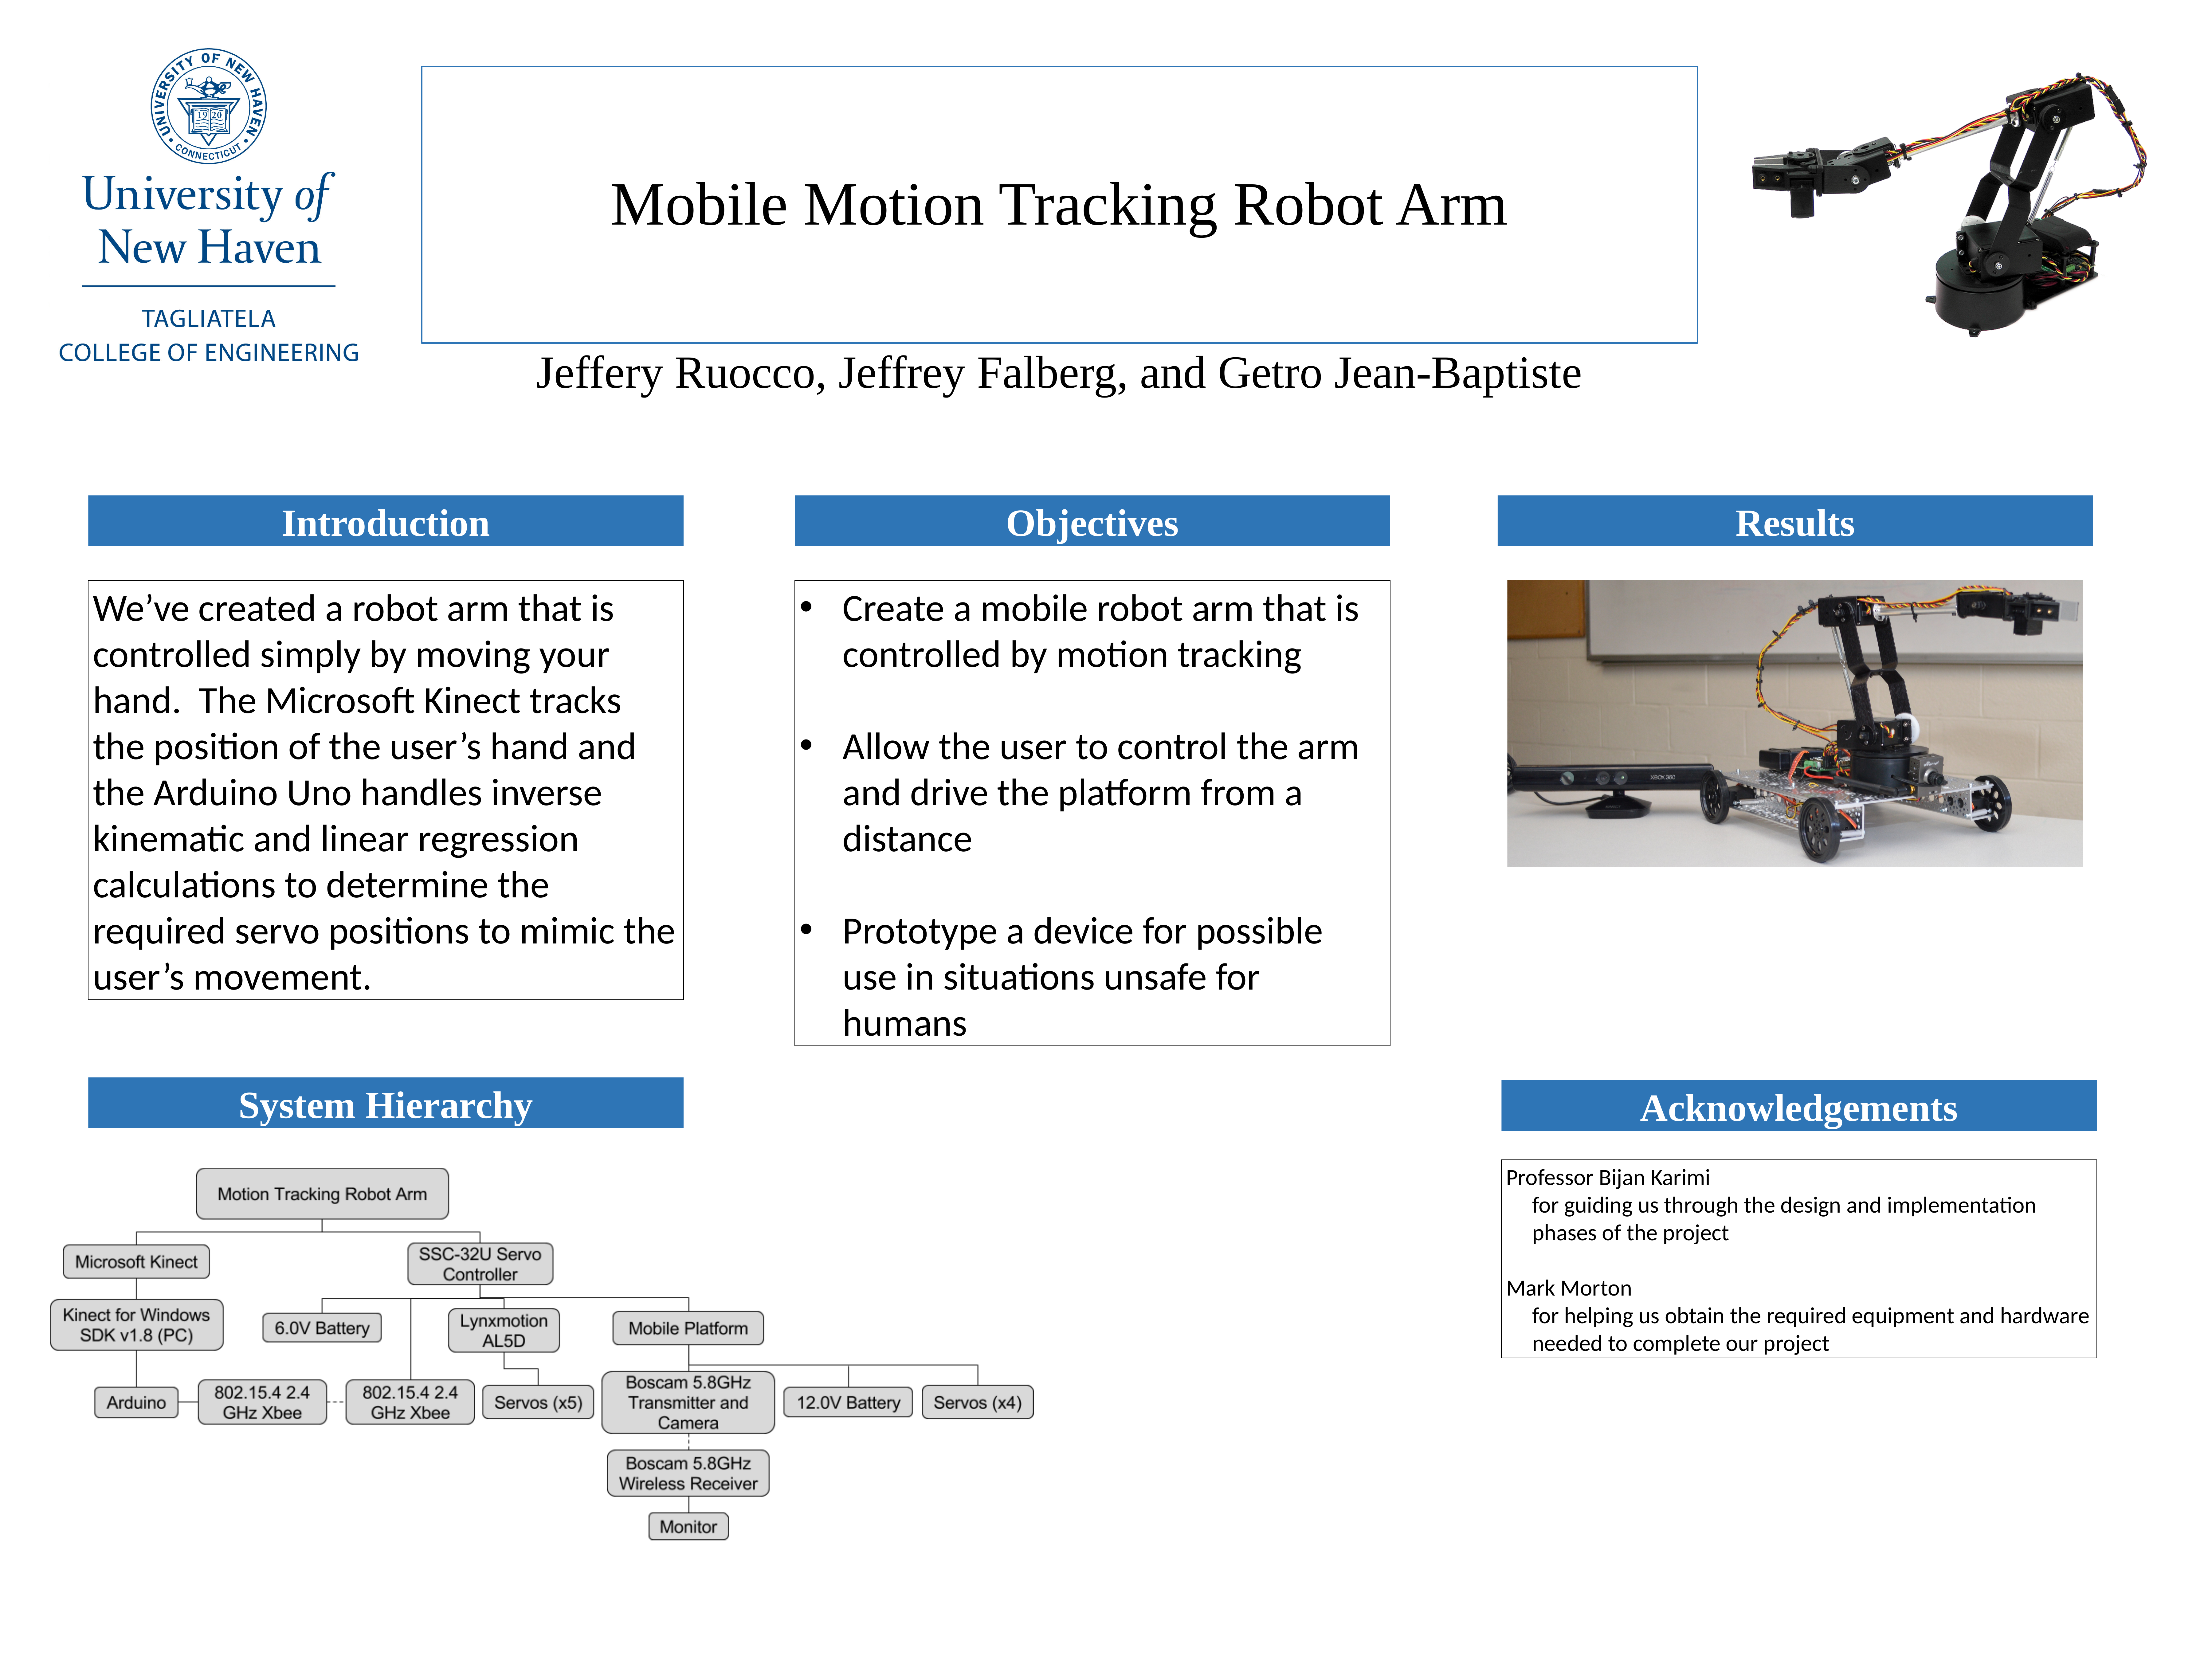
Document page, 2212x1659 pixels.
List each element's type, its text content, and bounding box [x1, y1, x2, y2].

title Mobile Motion Tracking Robot Arm [422, 66, 1698, 343]
text_box Acknowledgements [1501, 1080, 2097, 1131]
picture [1507, 580, 2083, 867]
text_box We’ve created a robot arm that is controlled simply by moving your hand. The Microsoft Kinect tracks the position of the user’s hand and the Arduino Uno handles inverse kinematic and linear regression calculations to determine the required servo positions to mimic the user’s movement. [88, 580, 684, 1000]
text_box Results [1497, 495, 2093, 546]
picture [1752, 72, 2148, 338]
picture [23, 33, 395, 376]
text_box Objectives [795, 495, 1390, 546]
text_box Create a mobile robot arm that is controlled by motion tracking Allow the user to control the arm and drive the platform from a distance Prototype a device for possible use in situations unsafe for humans [794, 580, 1390, 1046]
text_box Professor Bijan Karimi for guiding us through the design and implementation phases of the project Mark Morton for helping us obtain the required equipment and hardware needed to complete our project [1501, 1159, 2097, 1358]
text_box System Hierarchy [88, 1077, 684, 1080]
picture [50, 1168, 1034, 1540]
text_box Introduction [88, 495, 684, 546]
list Jeffery Ruocco, Jeffrey Falberg, and Getro Jean-Baptiste [422, 346, 1698, 426]
text_box [88, 1080, 684, 1131]
